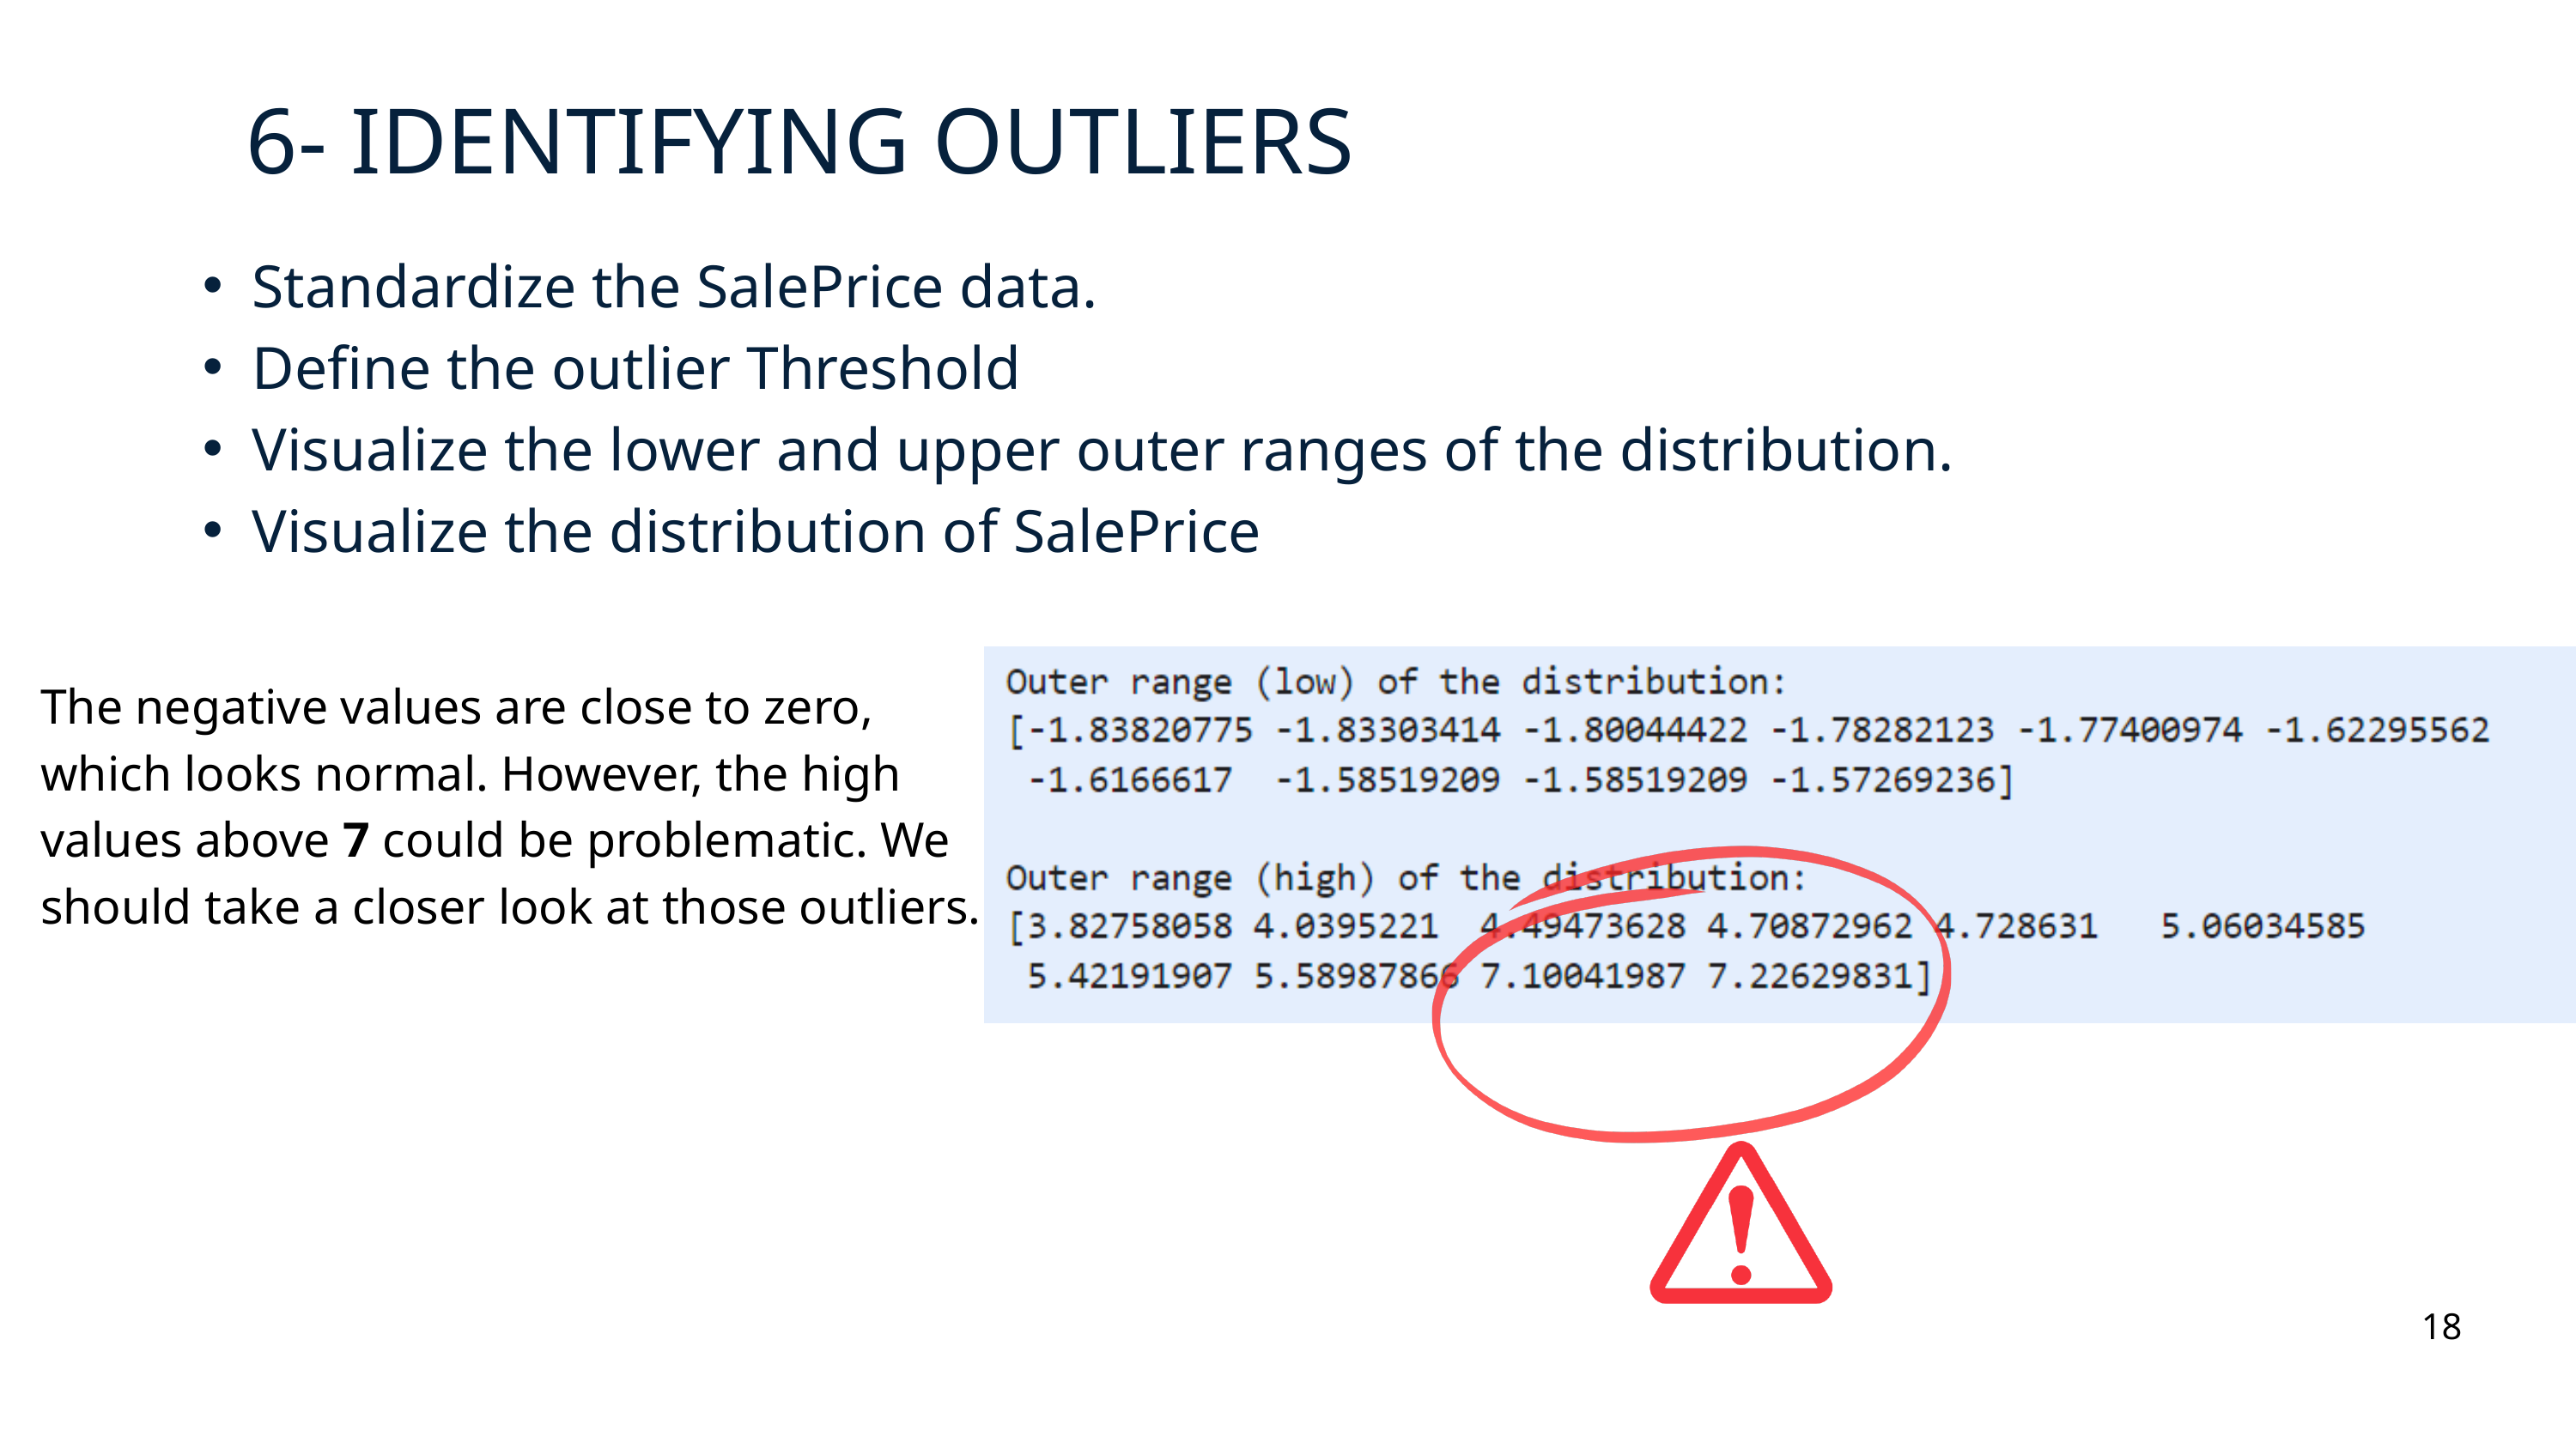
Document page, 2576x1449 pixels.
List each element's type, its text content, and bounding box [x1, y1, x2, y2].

text_box [1431, 846, 1952, 1143]
text_box 18 [2421, 1296, 2463, 1348]
text_box 6- IDENTIFYING OUTLIERS [222, 83, 2309, 192]
text_box [1649, 1141, 1833, 1304]
text_box [984, 646, 2576, 1023]
text_box Standardize the SalePrice data. Define the outlier Threshold Visualize the lower and upper outer ranges of the distribution. Visualize the distribution of SalePrice [153, 237, 2299, 565]
text_box The negative values are close to zero, which looks normal. However, the high values above 7 could be problematic. We should take a closer look at those outliers. [40, 667, 990, 934]
